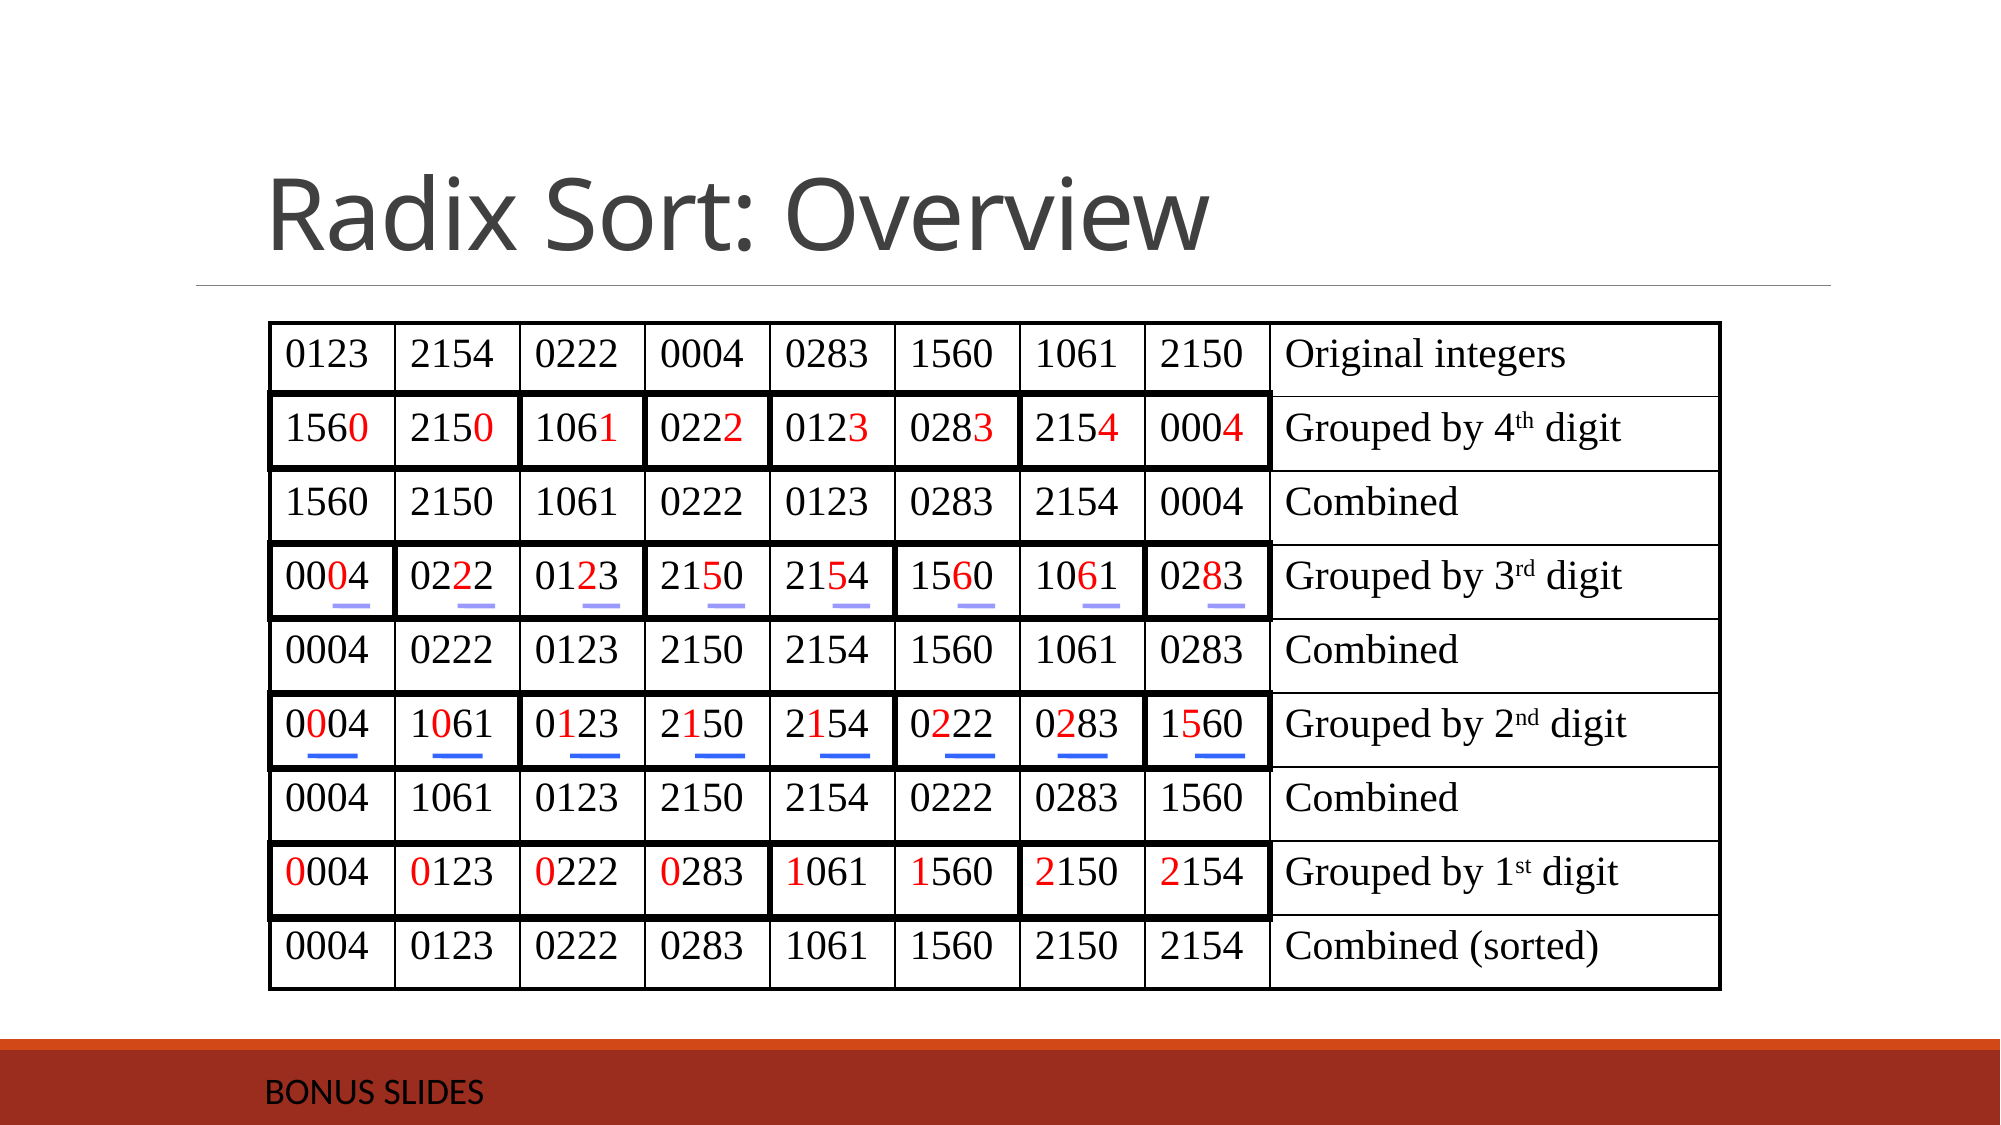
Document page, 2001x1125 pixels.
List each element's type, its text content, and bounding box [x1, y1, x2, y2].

table_cell 1061 [396, 769, 519, 840]
table_cell 0222 [521, 919, 644, 987]
table_header 2154 [396, 325, 519, 393]
table_header 2150 [1146, 325, 1269, 393]
title Radix Sort: Overview [249, 91, 1750, 279]
text_box [1021, 843, 1270, 919]
text_box [270, 843, 771, 919]
table_cell 2150 [1021, 919, 1144, 987]
table_cell 2150 [646, 620, 769, 692]
text_box [1145, 693, 1271, 769]
text_box [771, 393, 1021, 469]
table_cell Combined (sorted) [1271, 916, 1718, 987]
text_box [645, 543, 895, 619]
table_cell Combined [1271, 768, 1718, 840]
text_box [520, 693, 895, 769]
text_box [270, 543, 396, 619]
table_cell 1560 [896, 620, 1019, 692]
table_cell 0004 [272, 769, 394, 840]
table_cell 0222 [896, 769, 1019, 840]
text_box [895, 543, 1145, 619]
table_cell 0004 [1146, 472, 1269, 543]
table_cell Grouped by 3rd digit [1271, 546, 1718, 618]
table_cell 2154 [1021, 472, 1144, 543]
table_header 1560 [896, 325, 1019, 393]
table_cell 0283 [1021, 769, 1144, 840]
table_cell 1061 [1021, 620, 1144, 692]
table_cell 0004 [272, 620, 394, 692]
table_cell 0123 [521, 769, 644, 840]
table_cell 1560 [272, 472, 394, 543]
table_cell 2154 [1146, 919, 1269, 987]
table_cell 0283 [1146, 620, 1269, 692]
table_cell 1061 [771, 919, 894, 987]
table_cell Grouped by 2nd digit [1271, 694, 1718, 766]
table_cell 2154 [771, 620, 894, 692]
table_header 0123 [272, 325, 394, 393]
table_cell 1560 [1146, 769, 1269, 840]
table_cell 0283 [646, 919, 769, 987]
table_cell Grouped by 1st digit [1271, 842, 1718, 914]
text_box BONUS SLIDES [249, 1060, 627, 1120]
text_box [645, 393, 771, 469]
table_cell 0283 [896, 472, 1019, 543]
table_cell 0123 [521, 620, 644, 692]
table_cell Grouped by 4th digit [1271, 397, 1718, 470]
text_box [1021, 393, 1270, 469]
table_cell 0004 [272, 919, 394, 987]
text_box [270, 393, 520, 469]
table_cell 1560 [896, 919, 1019, 987]
table_cell 2150 [396, 472, 519, 543]
table_cell 0123 [396, 919, 519, 987]
table_cell 2150 [646, 769, 769, 840]
text_box [270, 693, 520, 769]
table_header 0283 [771, 325, 894, 393]
table_cell Combined [1271, 620, 1718, 692]
text_box [895, 693, 1145, 769]
text_box [771, 843, 1021, 919]
table_cell 0222 [396, 620, 519, 692]
text_box [396, 543, 645, 619]
table_header Original integers [1271, 325, 1718, 396]
table_cell 2154 [771, 769, 894, 840]
table_cell 0222 [646, 472, 769, 543]
text_box [520, 393, 645, 469]
table_header 1061 [1021, 325, 1144, 393]
table_cell 0123 [771, 472, 894, 543]
table_header 0004 [646, 325, 769, 393]
text_box [1145, 543, 1271, 619]
table_cell 1061 [521, 472, 644, 543]
table_header 0222 [521, 325, 644, 393]
table_cell Combined [1271, 472, 1718, 544]
